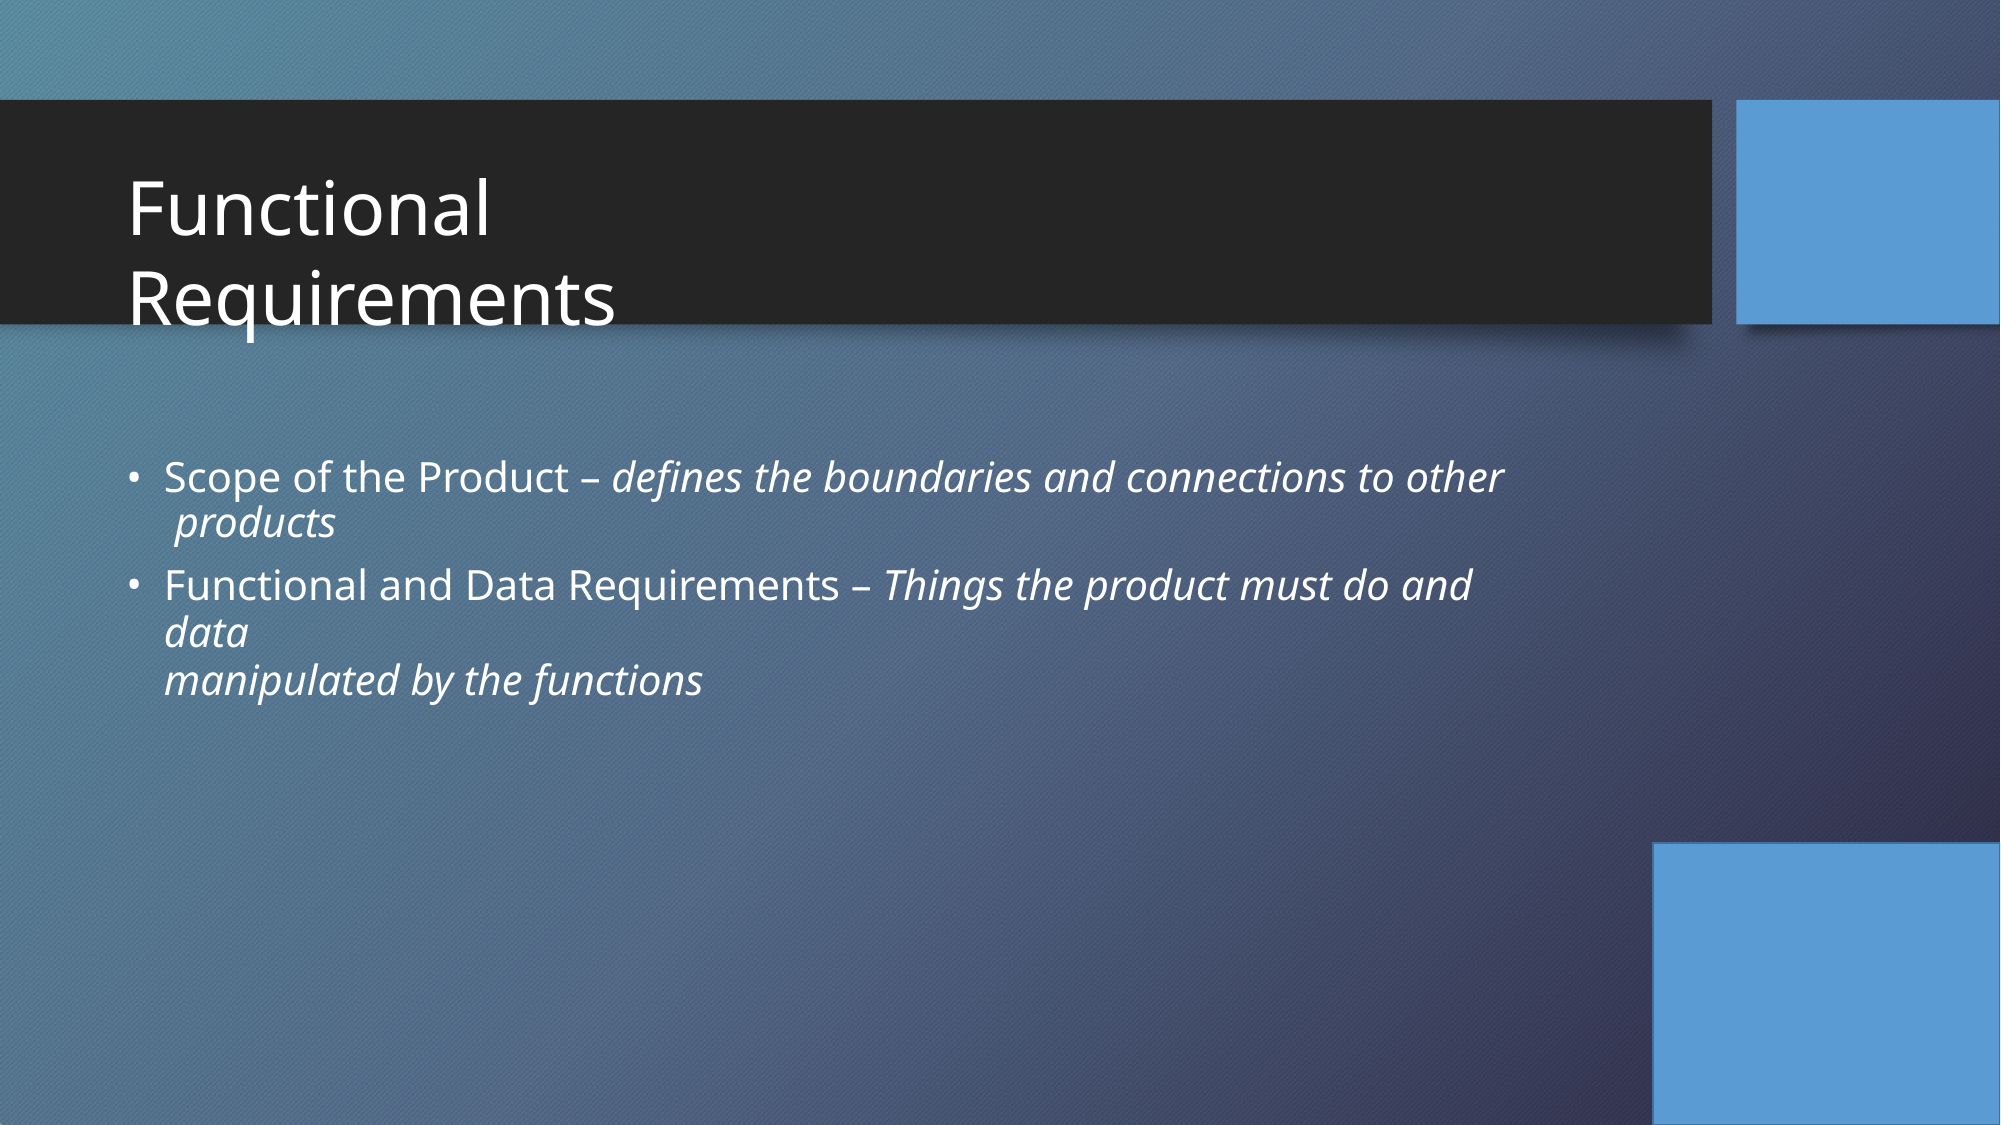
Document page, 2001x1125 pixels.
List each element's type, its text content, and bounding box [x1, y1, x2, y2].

title Functional Requirements [124, 158, 964, 349]
text_box Scope of the Product – defines the boundaries and connections to other products Functional and Data Requirements – Things the product must do and data manipulated by the functions [124, 448, 1543, 704]
picture [0, 0, 2000, 1125]
